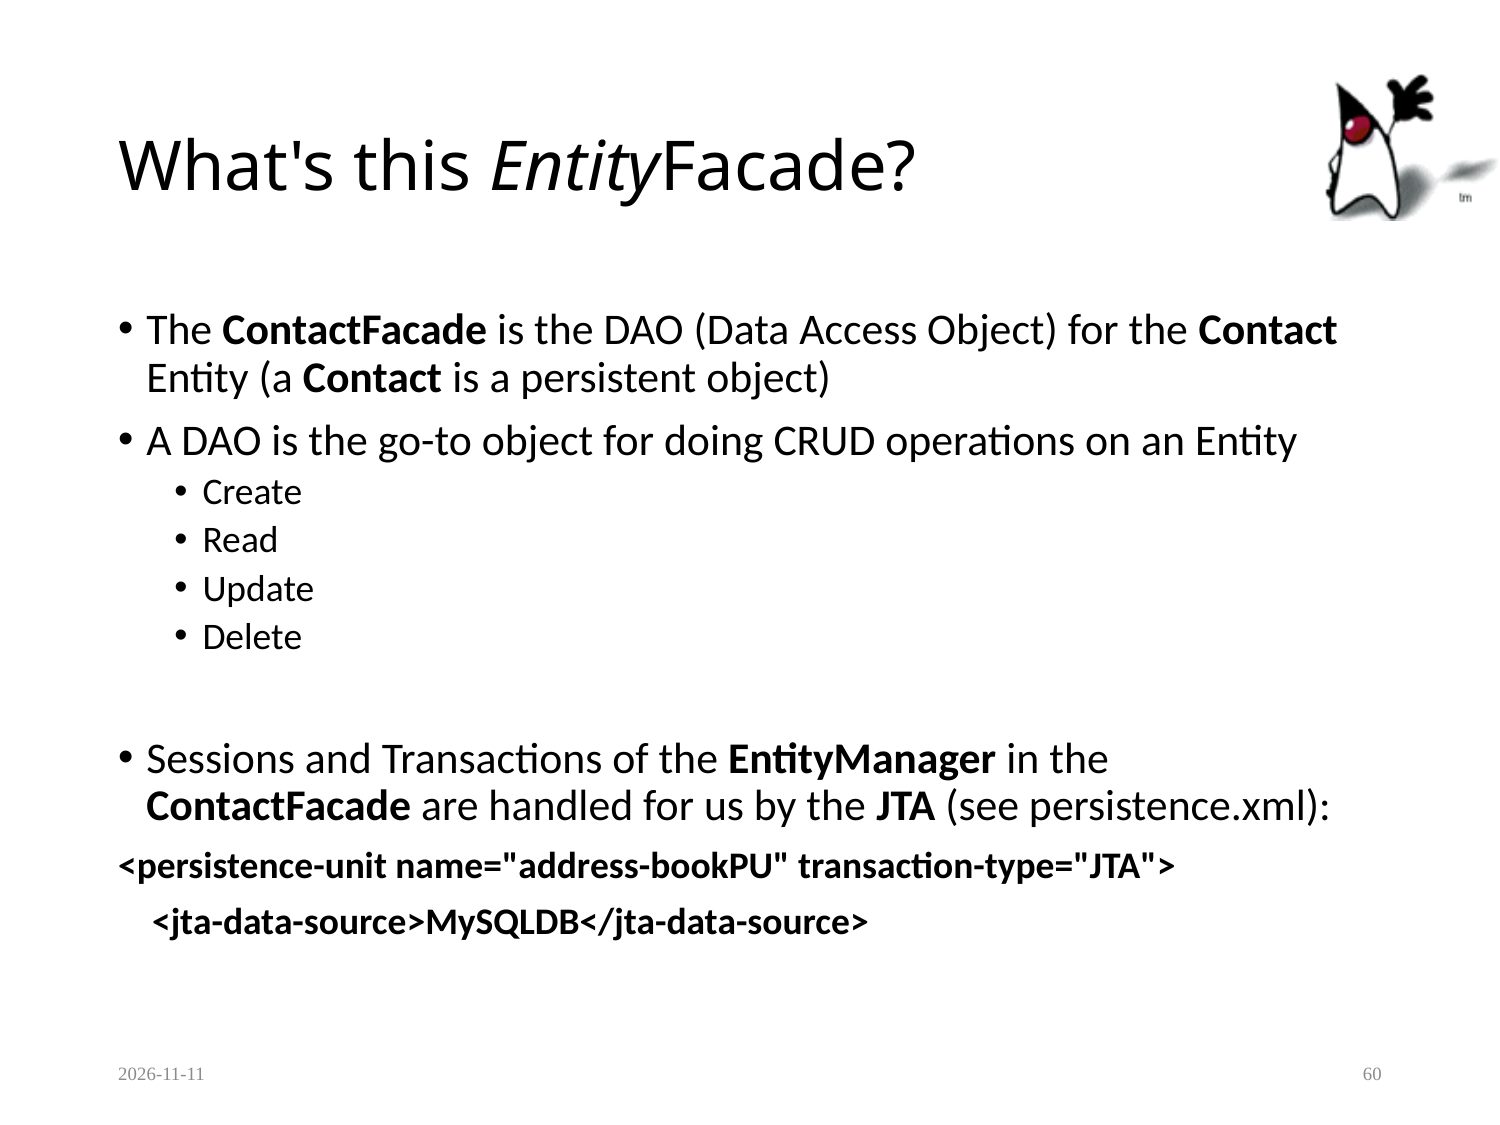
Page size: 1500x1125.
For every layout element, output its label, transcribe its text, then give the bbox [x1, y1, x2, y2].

picture [1397, 74, 1500, 221]
list The ContactFacade is the DAO (Data Access Object) for the Contact Entity (a Contact is a persistent object) A DAO is the go-to object for doing CRUD operations on an Entity Create Read Update Delete Sessions and Transactions of the EntityManager in the ContactFacade are handled for us by the JTA (see persistence.xml): <persistence-unit name="address-bookPU" transaction-type="JTA"> <jta-data-source>MySQLDB</jta-data-source> [103, 299, 1397, 1014]
title What's this EntityFacade? [103, 59, 1397, 278]
slide_number 60 [1059, 1042, 1397, 1103]
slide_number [103, 1042, 441, 1103]
